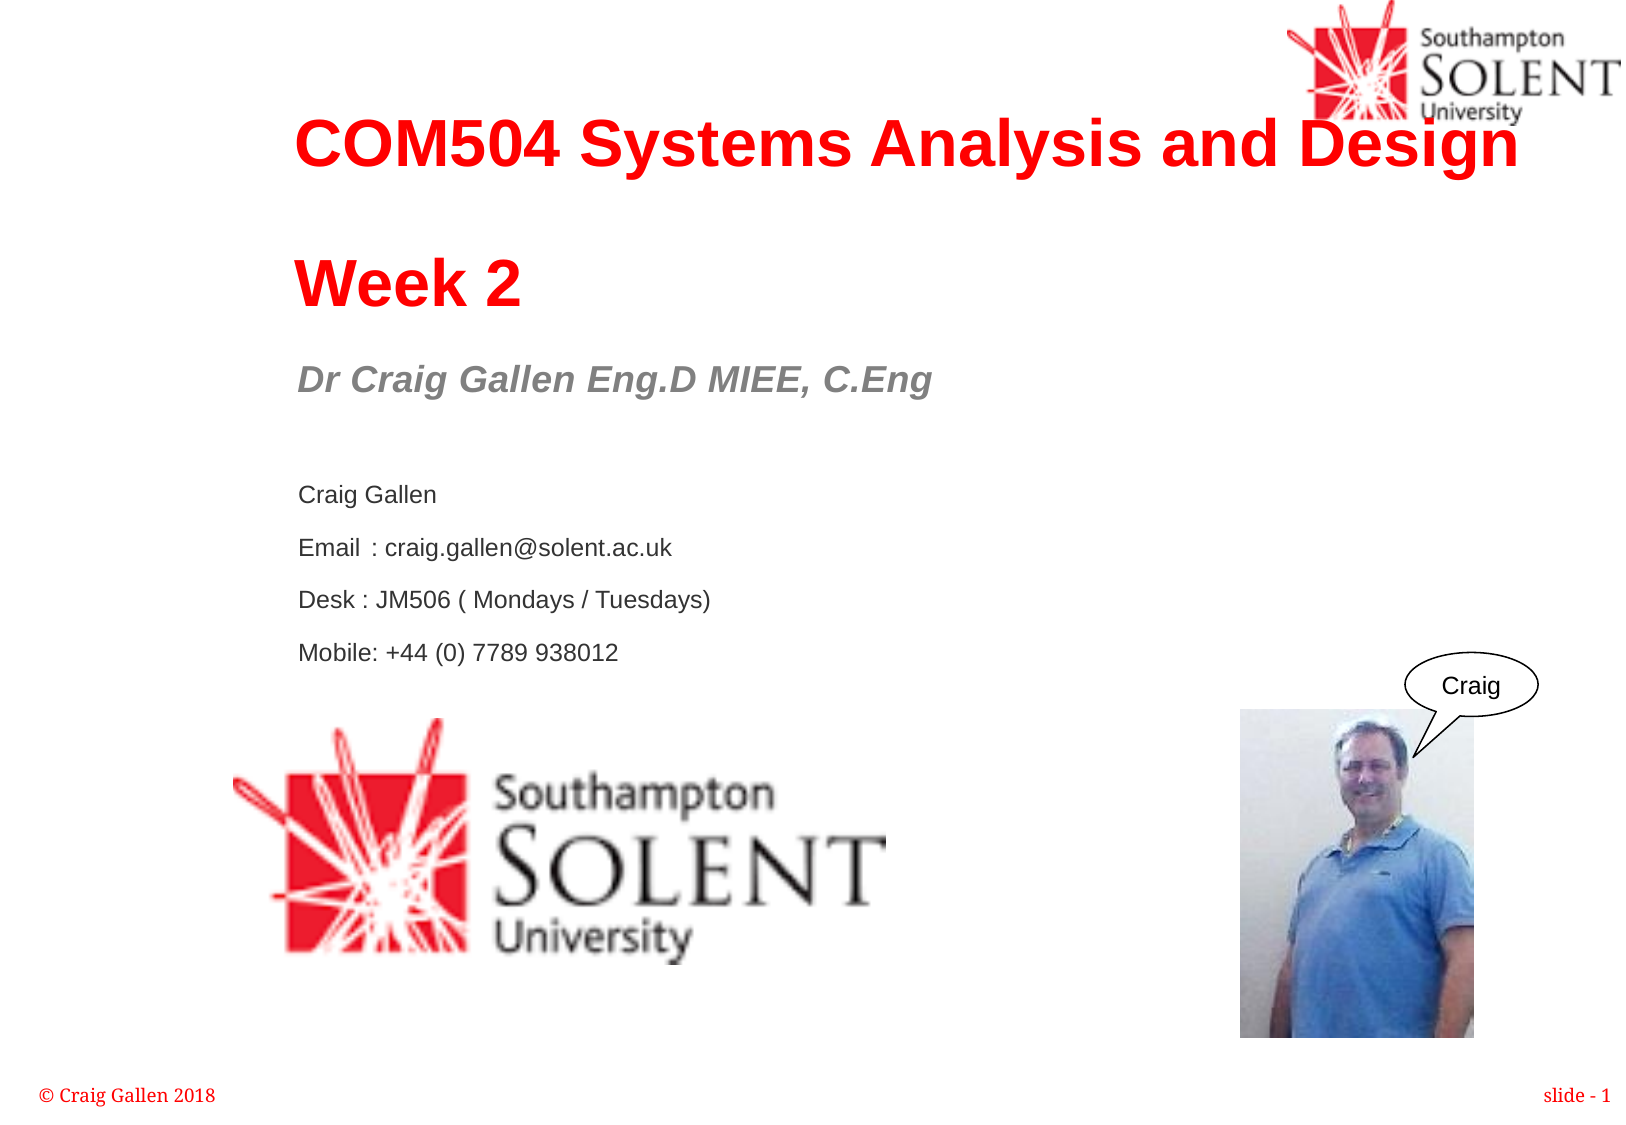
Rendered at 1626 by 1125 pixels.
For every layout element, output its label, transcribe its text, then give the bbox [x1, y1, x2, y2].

text_box Craig Gallen Email : craig.gallen@solent.ac.uk Desk : JM506 ( Mondays / Tuesdays) Mobile: +44 (0) 7789 938012 [284, 476, 726, 717]
picture [1287, 0, 1621, 126]
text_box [1239, 652, 1539, 1039]
text_box Dr Craig Gallen Eng.D MIEE, C.Eng [283, 308, 949, 477]
title COM504 Systems Analysis and Design Week 2 [280, 143, 1539, 368]
picture [233, 718, 886, 965]
